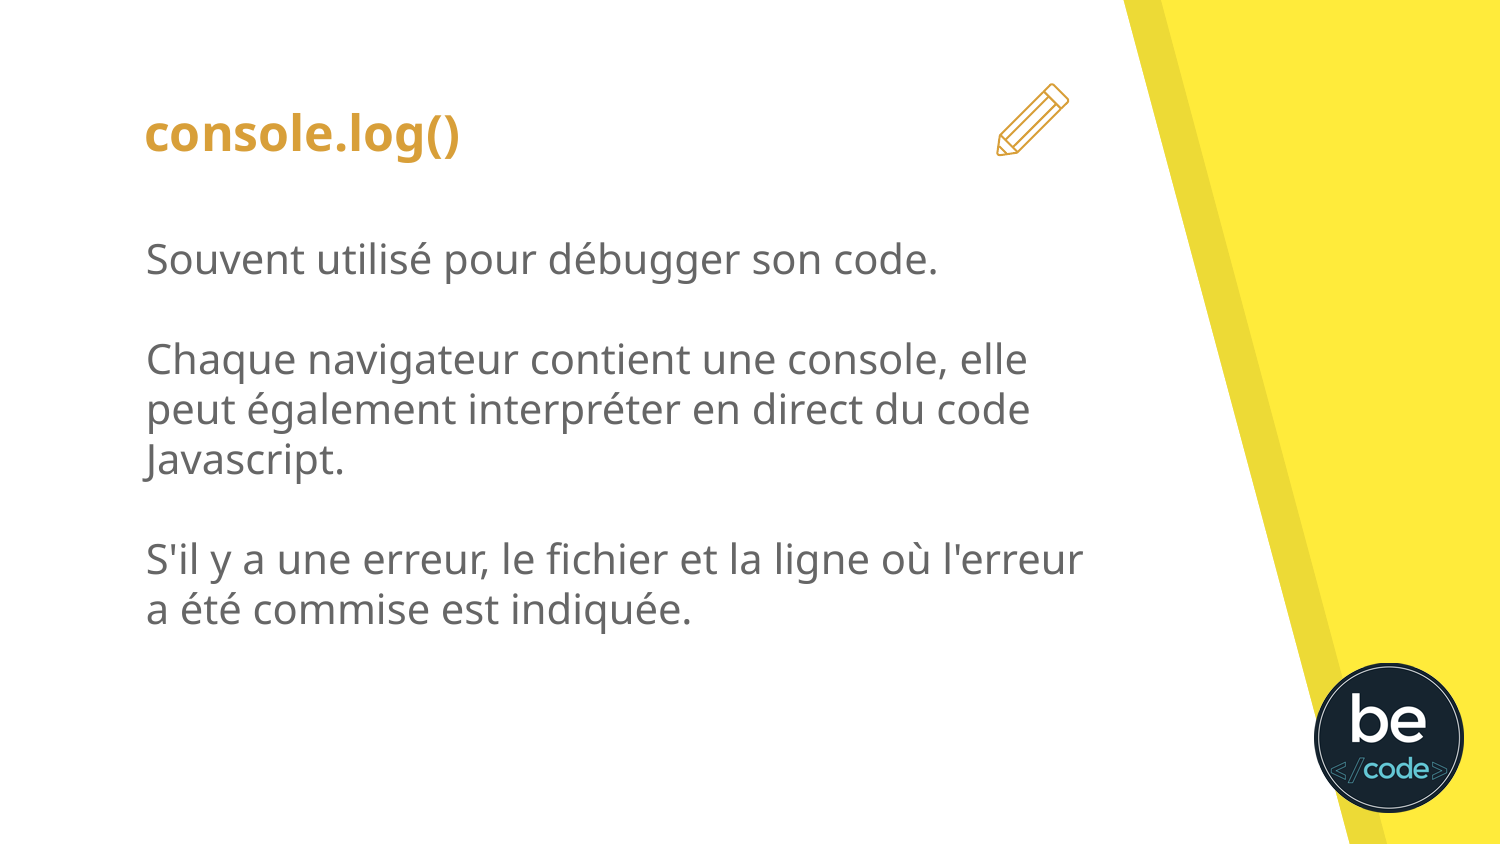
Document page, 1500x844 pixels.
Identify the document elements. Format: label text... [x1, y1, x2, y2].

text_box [997, 84, 1069, 156]
text_box Souvent utilisé pour débugger son code. Chaque navigateur contient une console, elle peut également interpréter en direct du code Javascript. S'il y a une erreur, le fichier et la ligne où l'erreur a été commise est indiquée. [130, 217, 1113, 773]
picture [1314, 663, 1464, 813]
title console.log() [129, 109, 918, 177]
